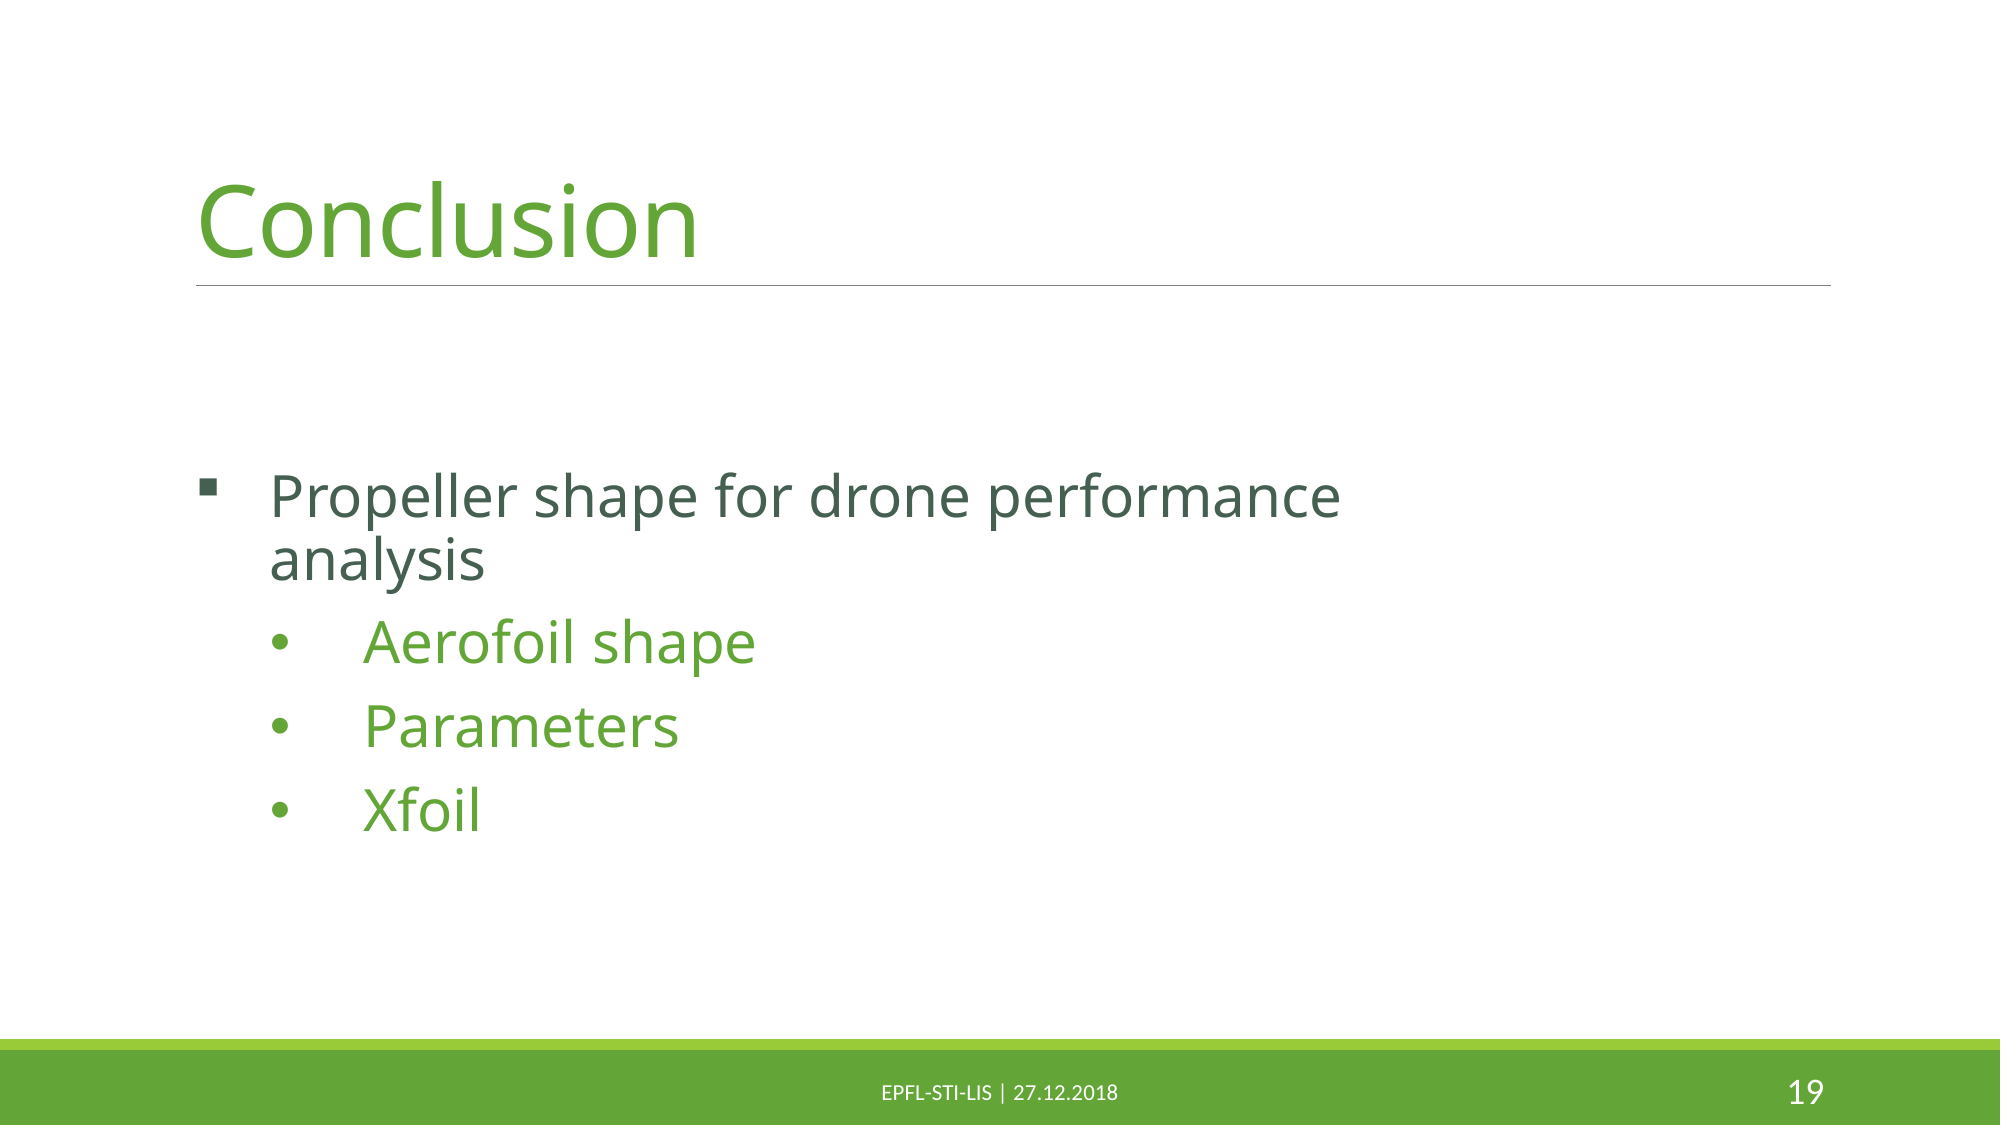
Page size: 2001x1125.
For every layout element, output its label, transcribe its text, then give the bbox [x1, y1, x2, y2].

title Conclusion [180, 47, 1830, 285]
slide_number 19 [1624, 1059, 1840, 1120]
text_box Propeller shape for drone performance analysis Aerofoil shape Parameters Xfoil [180, 459, 1580, 852]
footer EPFL-STI-LIS | 27.12.2018 [604, 1061, 1396, 1122]
